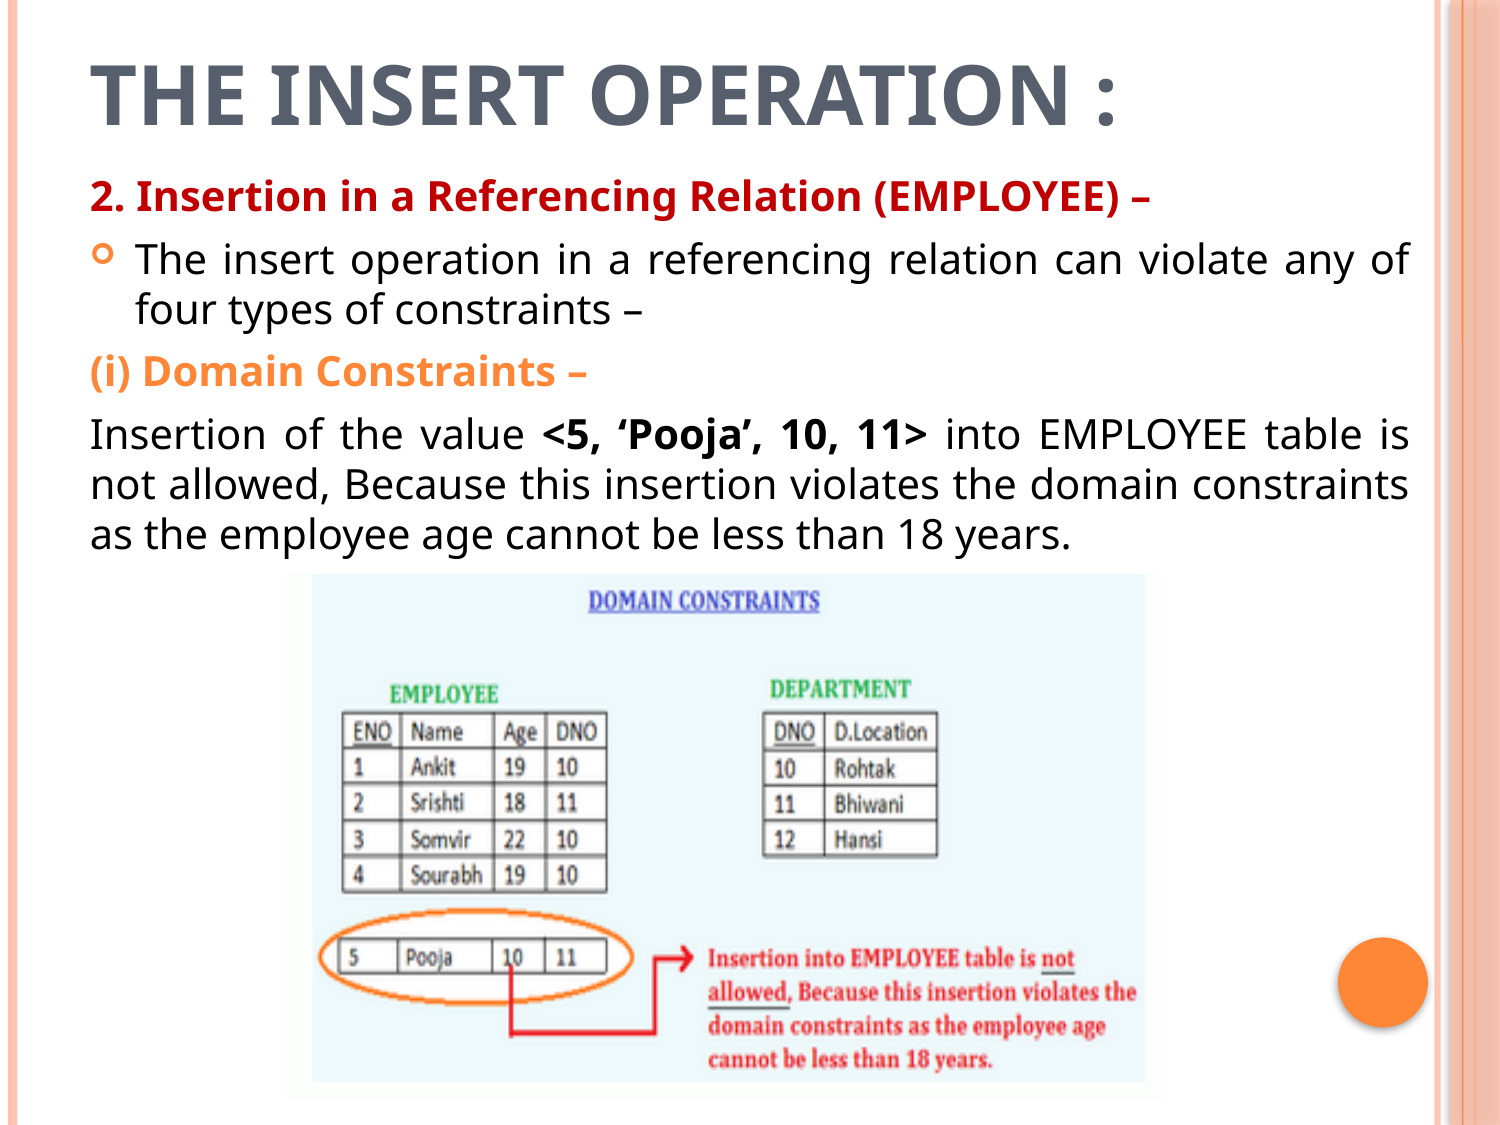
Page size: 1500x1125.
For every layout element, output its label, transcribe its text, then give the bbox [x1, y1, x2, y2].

picture [286, 574, 1163, 1101]
list 2. Insertion in a Referencing Relation (EMPLOYEE) – The insert operation in a referencing relation can violate any of four types of constraints – (i) Domain Constraints – Insertion of the value <5, ‘Pooja’, 10, 11> into EMPLOYEE table is not allowed, Because this insertion violates the domain constraints as the employee age cannot be less than 18 years. [75, 162, 1425, 1100]
title The Insert Operation : [75, 12, 1425, 150]
